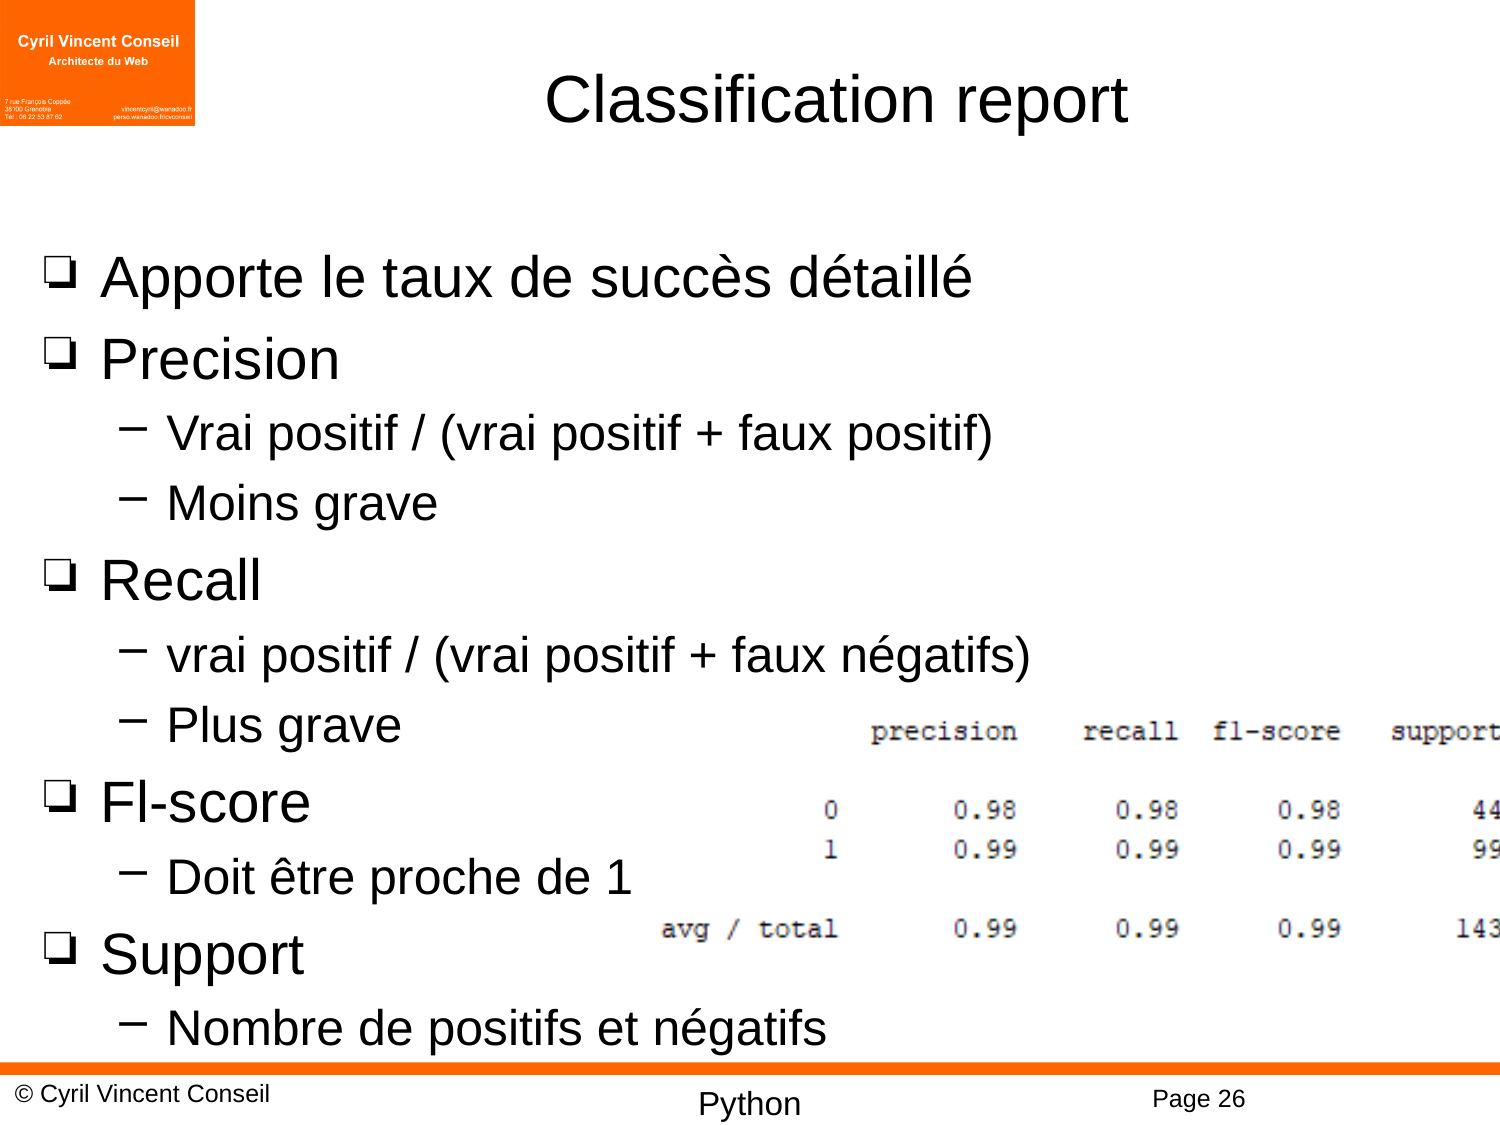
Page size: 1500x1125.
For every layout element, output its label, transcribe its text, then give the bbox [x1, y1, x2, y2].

list Apporte le taux de succès détaillé Precision Vrai positif / (vrai positif + faux positif) Moins grave Recall vrai positif / (vrai positif + faux négatifs) Plus grave Fl-score Doit être proche de 1 Support Nombre de positifs et négatifs [29, 231, 1468, 1059]
picture [0, 0, 195, 126]
title Classification report [194, 2, 1480, 190]
picture [643, 715, 1500, 966]
